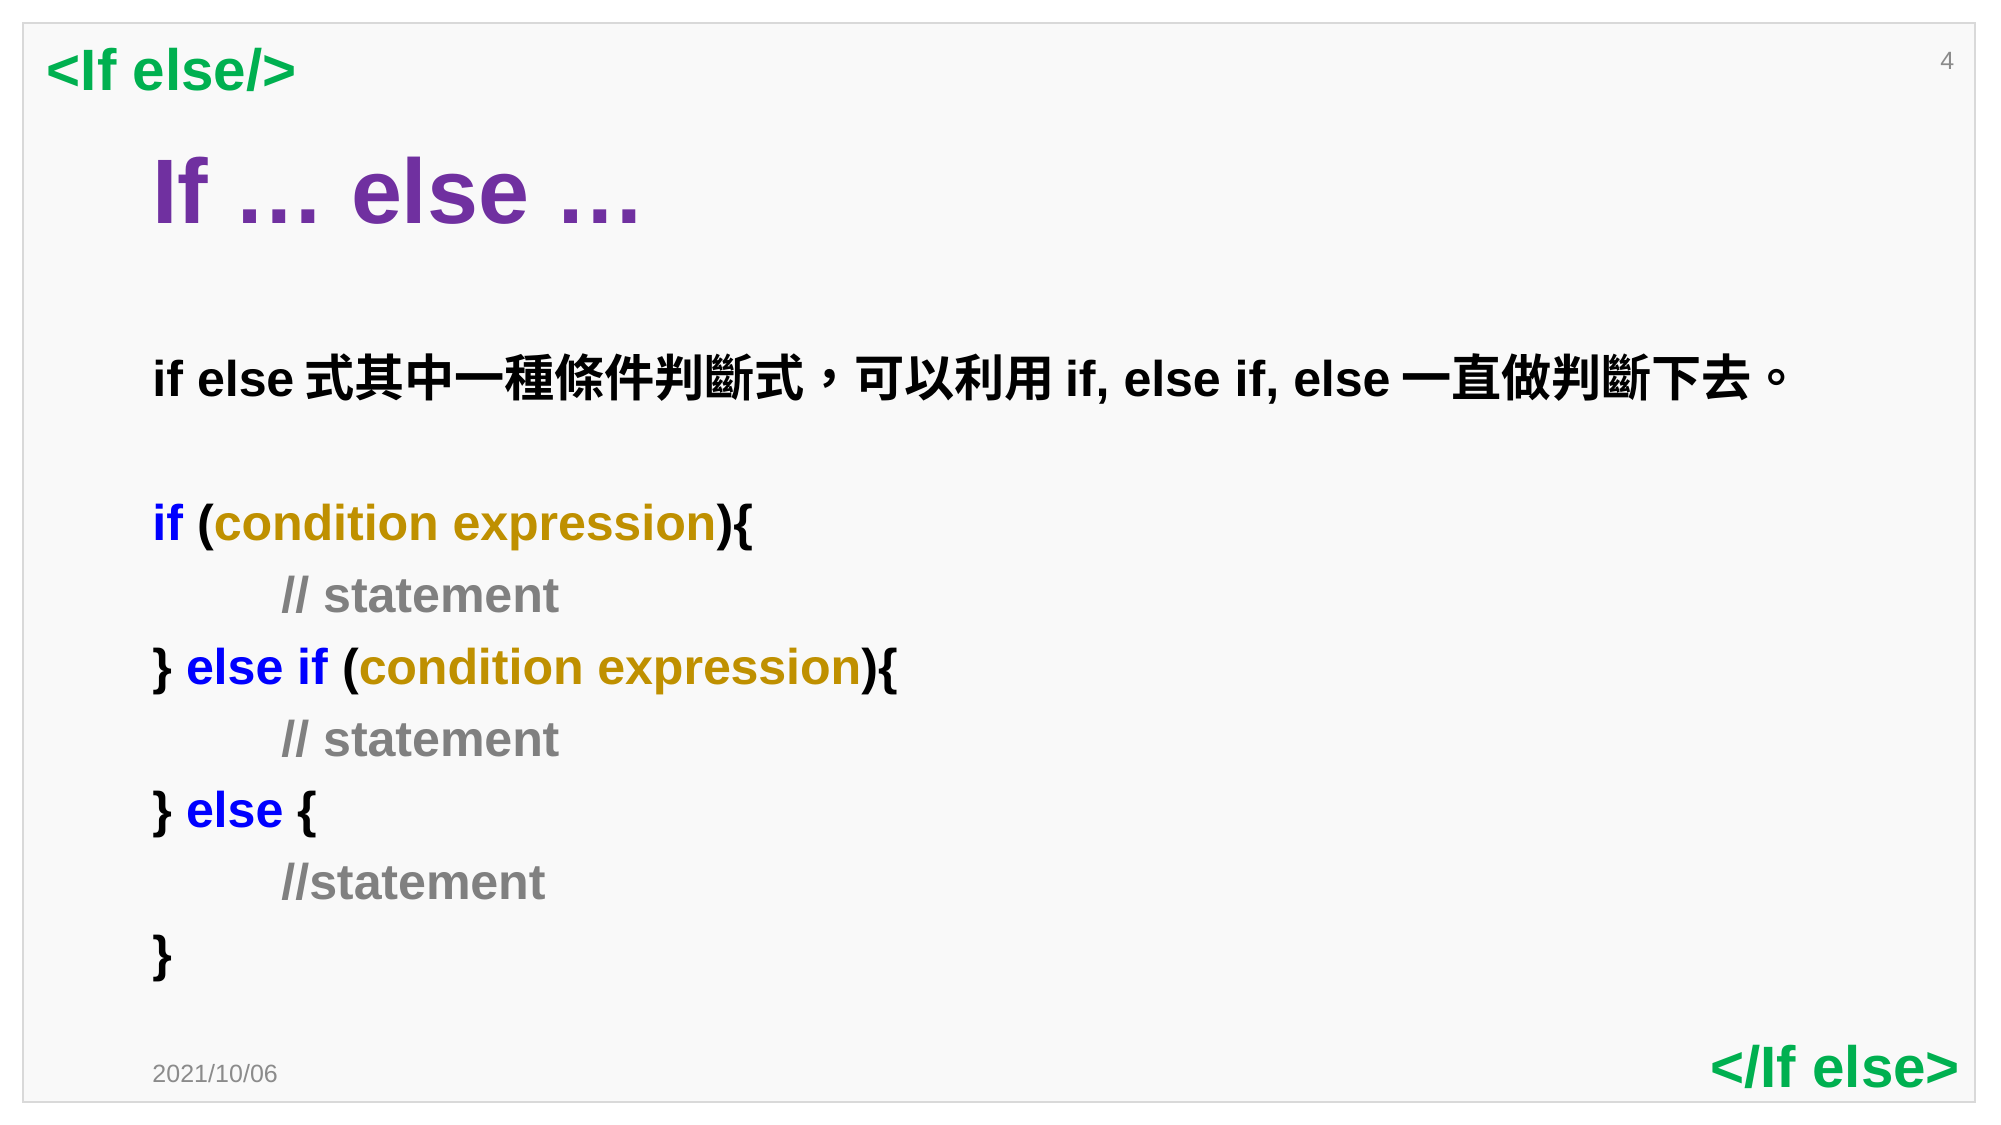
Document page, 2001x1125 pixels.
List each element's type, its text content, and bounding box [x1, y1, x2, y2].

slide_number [137, 1042, 302, 1103]
text_box <If else/> [32, 24, 312, 110]
list if else式其中一種條件判斷式，可以利用if, else if, else一直做判斷下去。 if (condition expression){ // statement } else if (condition expression){ // statement } else { //statement } [137, 346, 1827, 991]
slide_number 4 [1906, 29, 1970, 90]
text_box </If else> [1695, 1021, 1975, 1106]
title If … else … [137, 110, 1749, 278]
